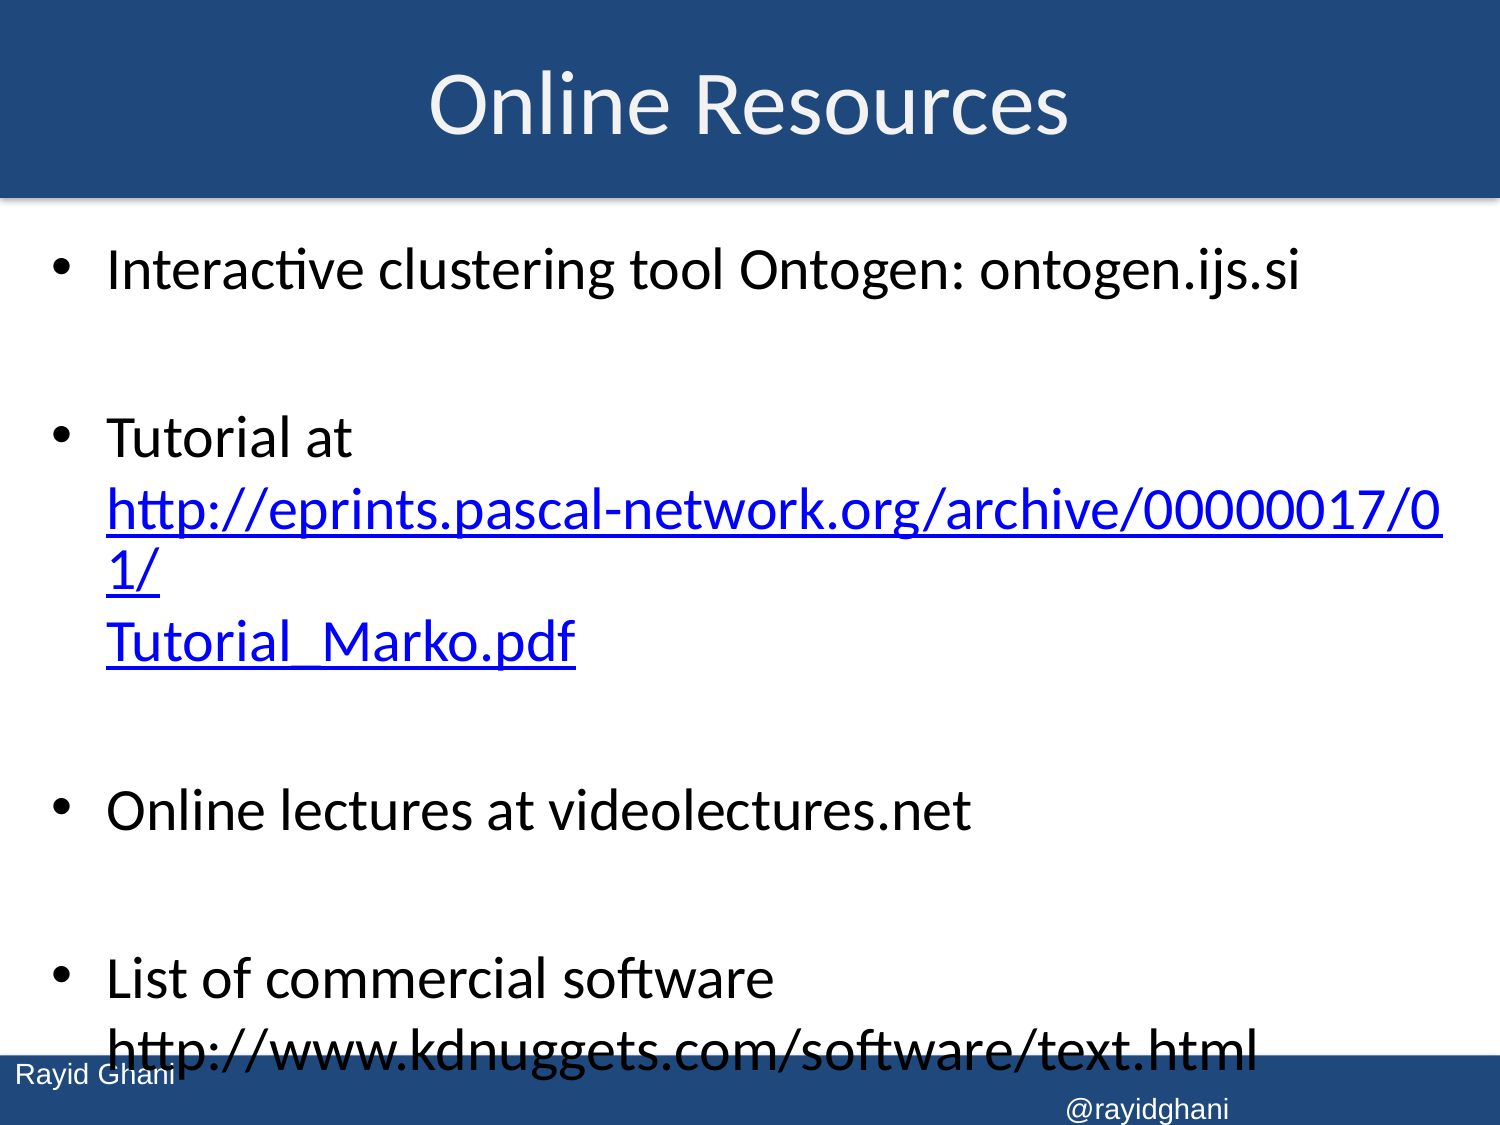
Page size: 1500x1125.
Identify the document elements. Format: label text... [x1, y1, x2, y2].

list Interactive clustering tool Ontogen: ontogen.ijs.si Tutorial at http://eprints.pascal-network.org/archive/00000017/01/Tutorial_Marko.pdf Online lectures at videolectures.net List of commercial software http://www.kdnuggets.com/software/text.html [36, 222, 1472, 1035]
title Online Resources [0, 3, 1500, 192]
